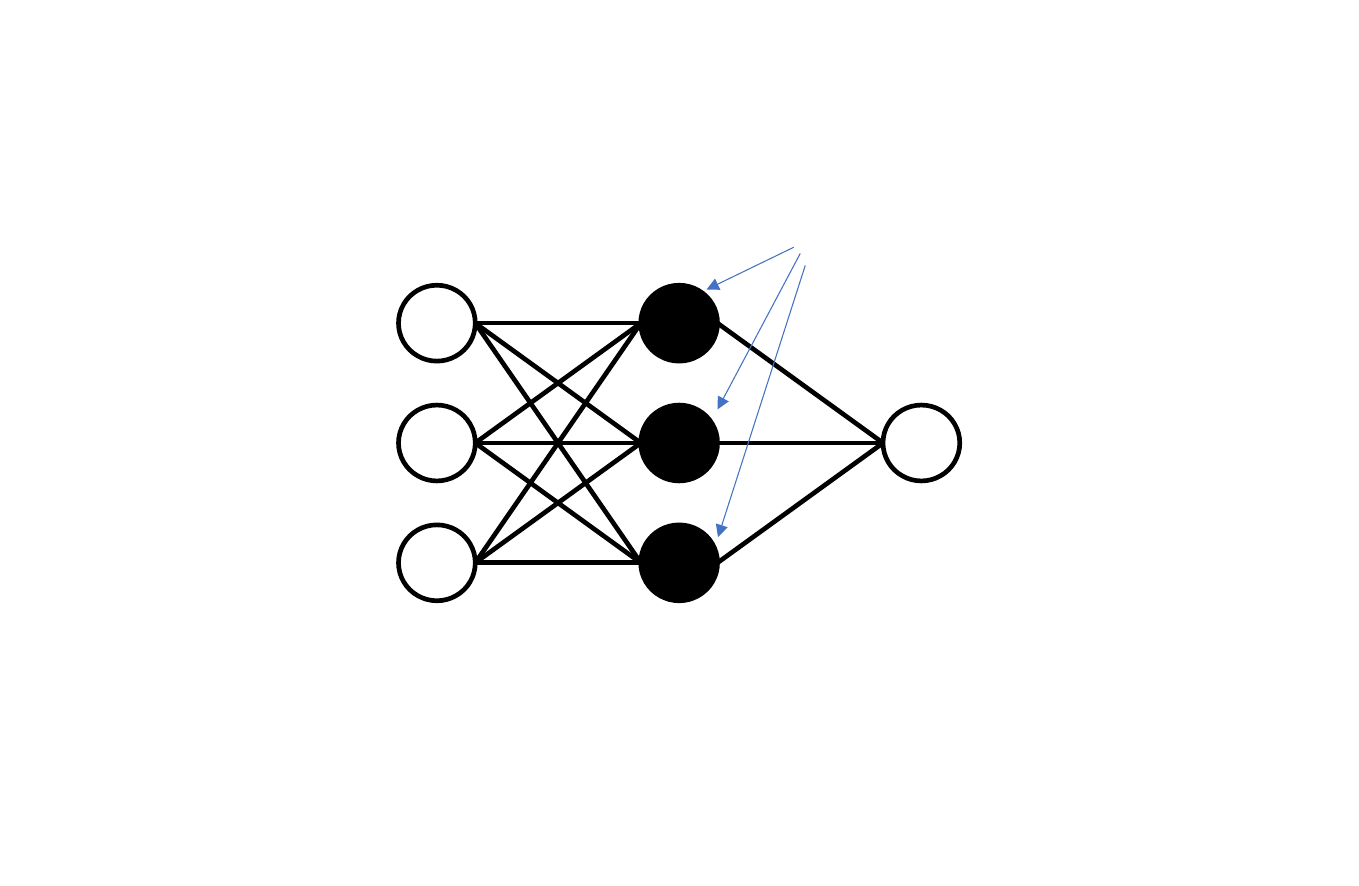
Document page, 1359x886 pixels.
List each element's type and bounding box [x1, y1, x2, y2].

text_box [717, 265, 806, 538]
text_box [706, 247, 794, 290]
text_box [717, 253, 801, 265]
text_box [398, 285, 960, 601]
